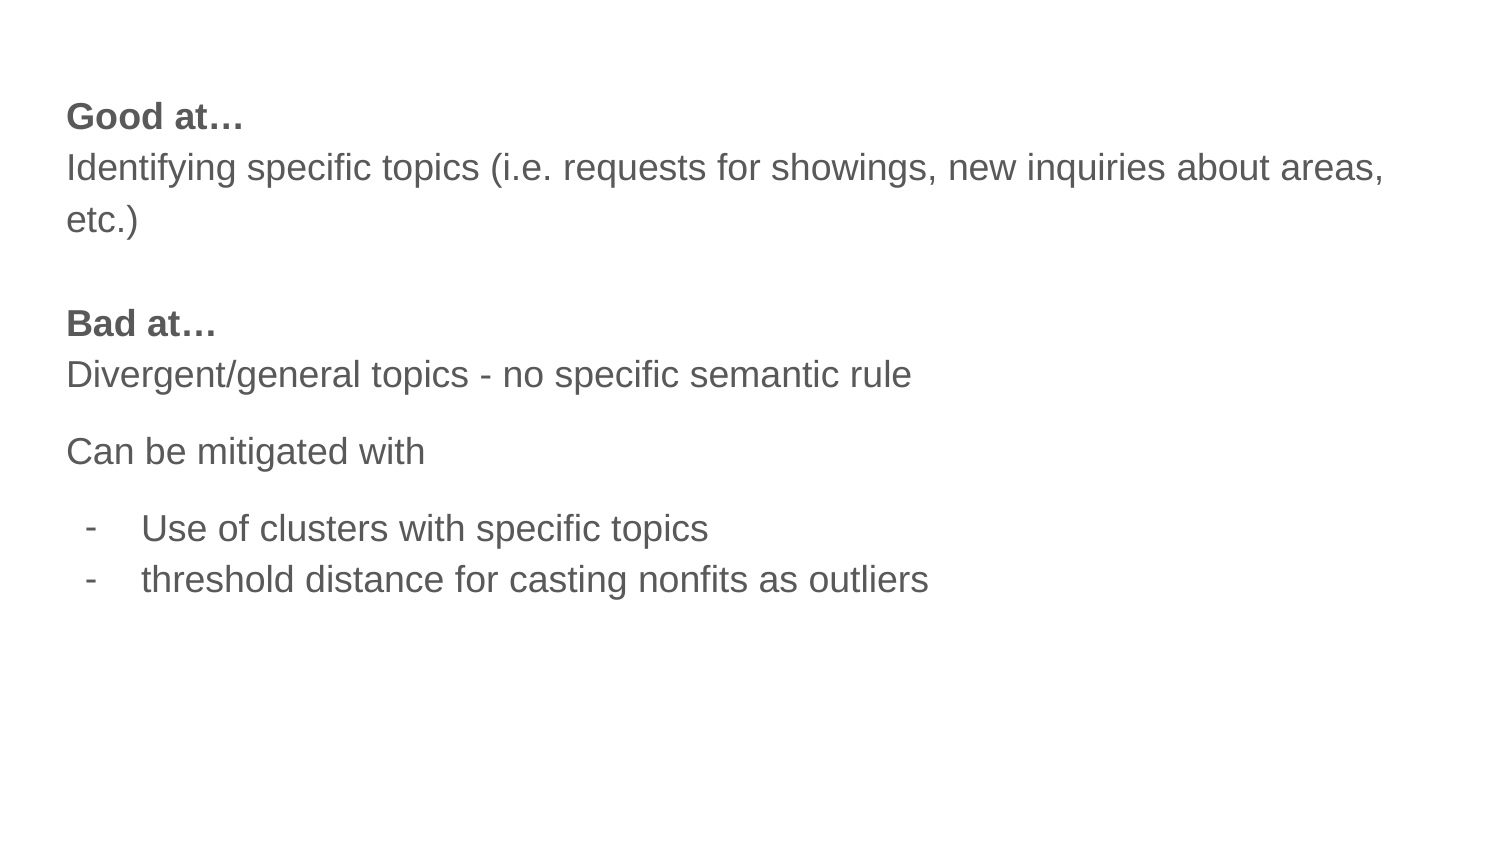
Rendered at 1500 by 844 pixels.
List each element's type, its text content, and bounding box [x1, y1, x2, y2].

list Good at… Identifying specific topics (i.e. requests for showings, new inquiries about areas, etc.) Bad at… Divergent/general topics - no specific semantic rule Can be mitigated with Use of clusters with specific topics threshold distance for casting nonfits as outliers [51, 69, 1449, 750]
